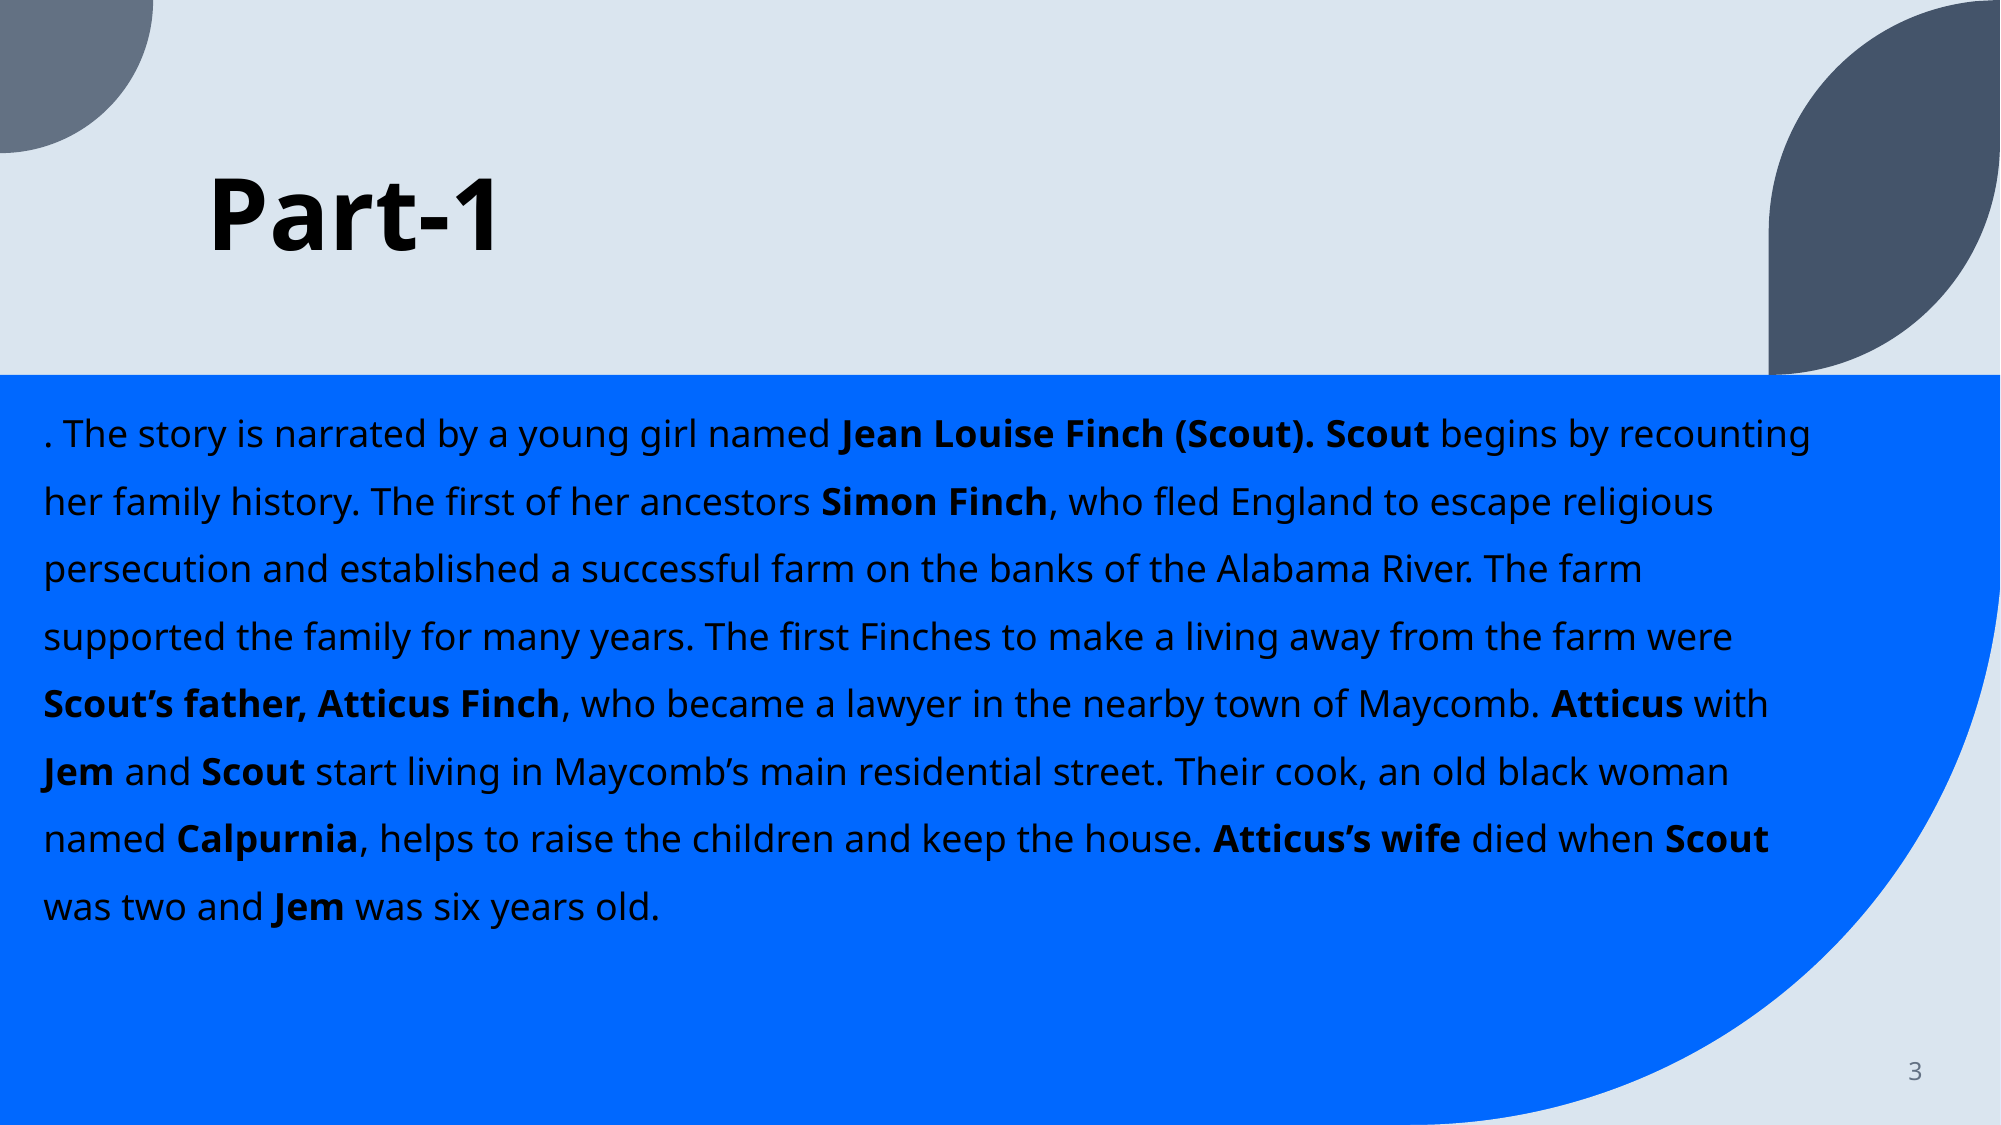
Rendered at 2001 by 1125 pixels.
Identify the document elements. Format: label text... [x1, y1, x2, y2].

title Part-1 [191, 62, 1796, 280]
slide_number 3 [1674, 1042, 1938, 1103]
list . The story is narrated by a young girl named Jean Louise Finch (Scout). Scout begins by recounting her family history. The first of her ancestors Simon Finch, who fled England to escape religious persecution and established a successful farm on the banks of the Alabama River. The farm supported the family for many years. The first Finches to make a living away from the farm were Scout’s father, Atticus Finch, who became a lawyer in the nearby town of Maycomb. Atticus with Jem and Scout start living in Maycomb’s main residential street. Their cook, an old black woman named Calpurnia, helps to raise the children and keep the house. Atticus’s wife died when Scout was two and Jem was six years old. [28, 380, 1844, 964]
